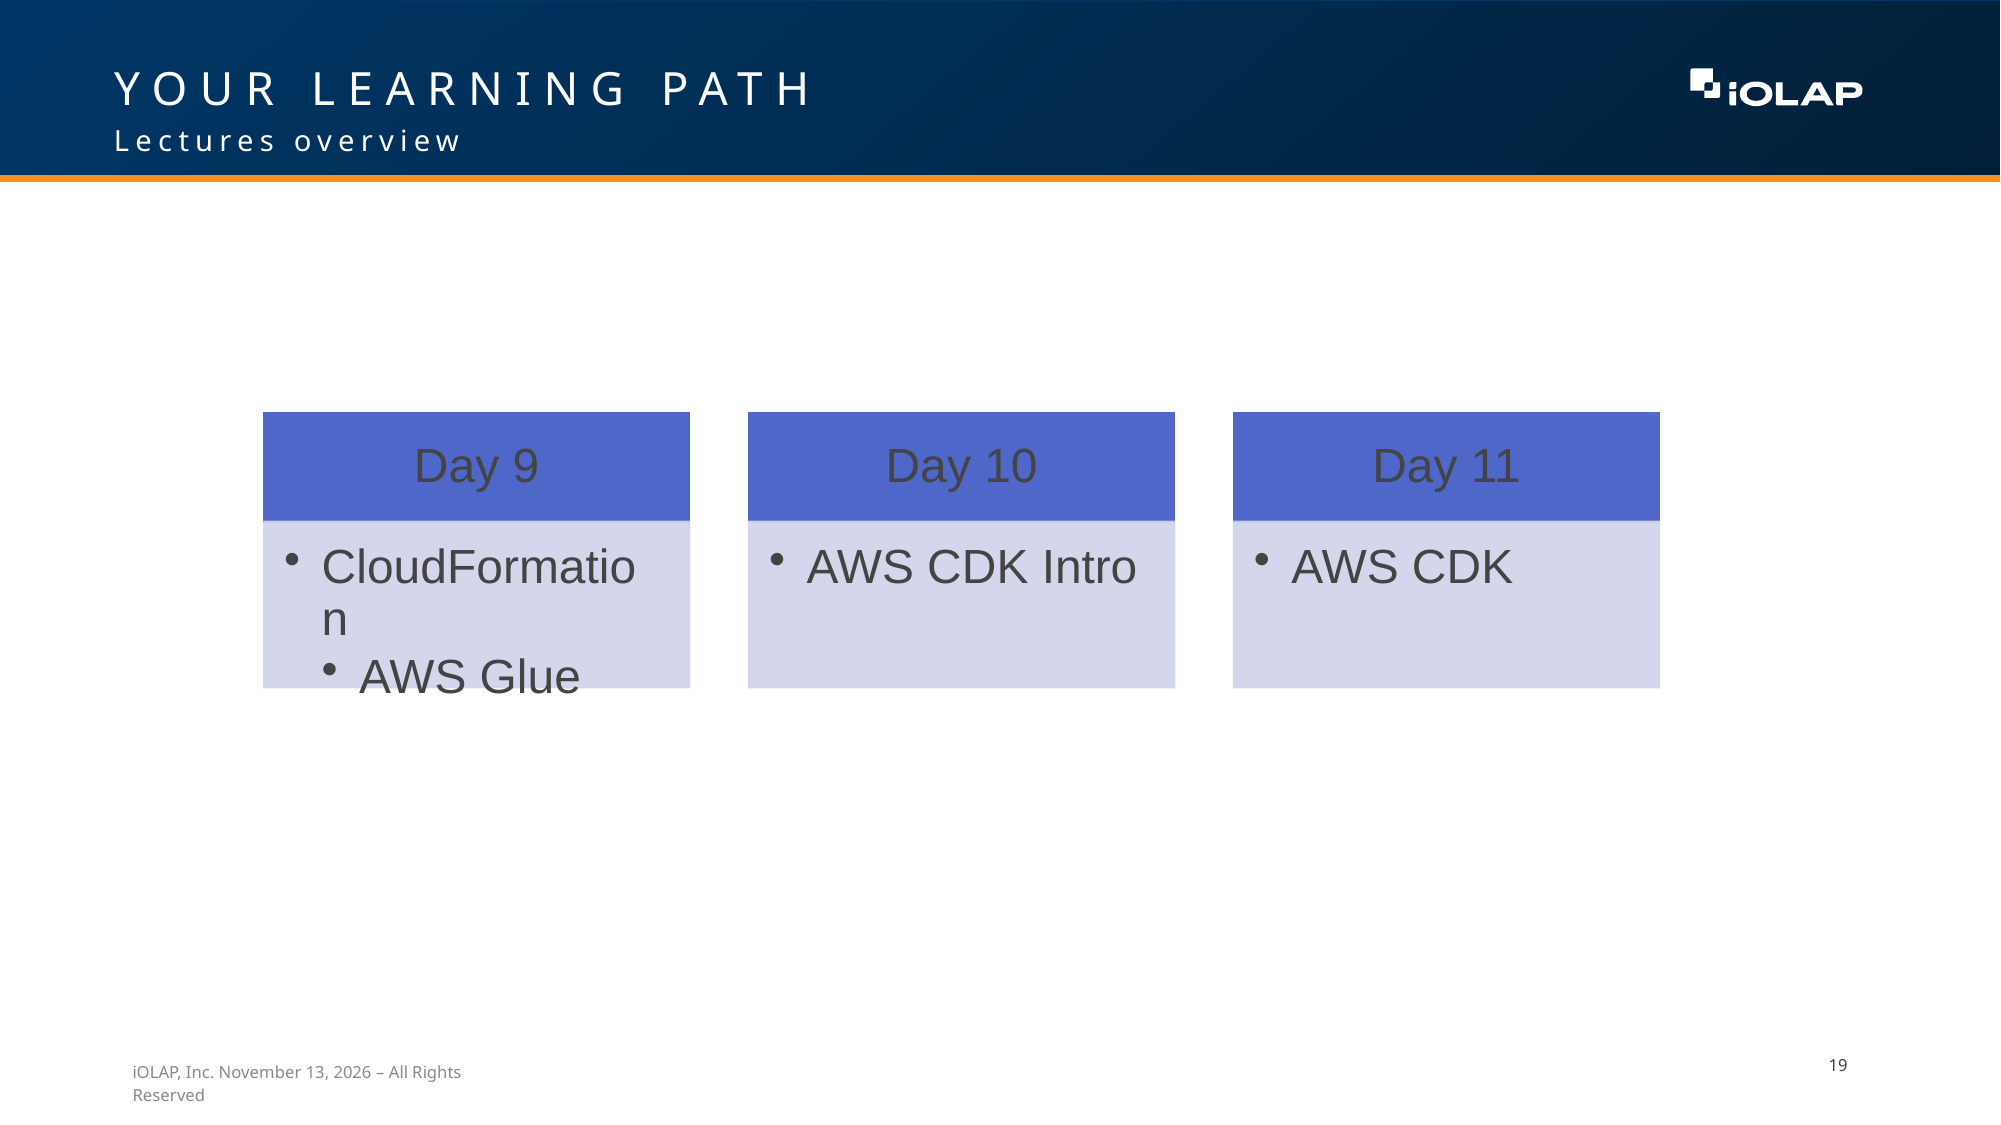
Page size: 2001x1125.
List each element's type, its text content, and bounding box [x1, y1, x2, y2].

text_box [263, 271, 1660, 829]
list Lectures overview [99, 119, 863, 174]
title Your learning path [99, 0, 1825, 200]
